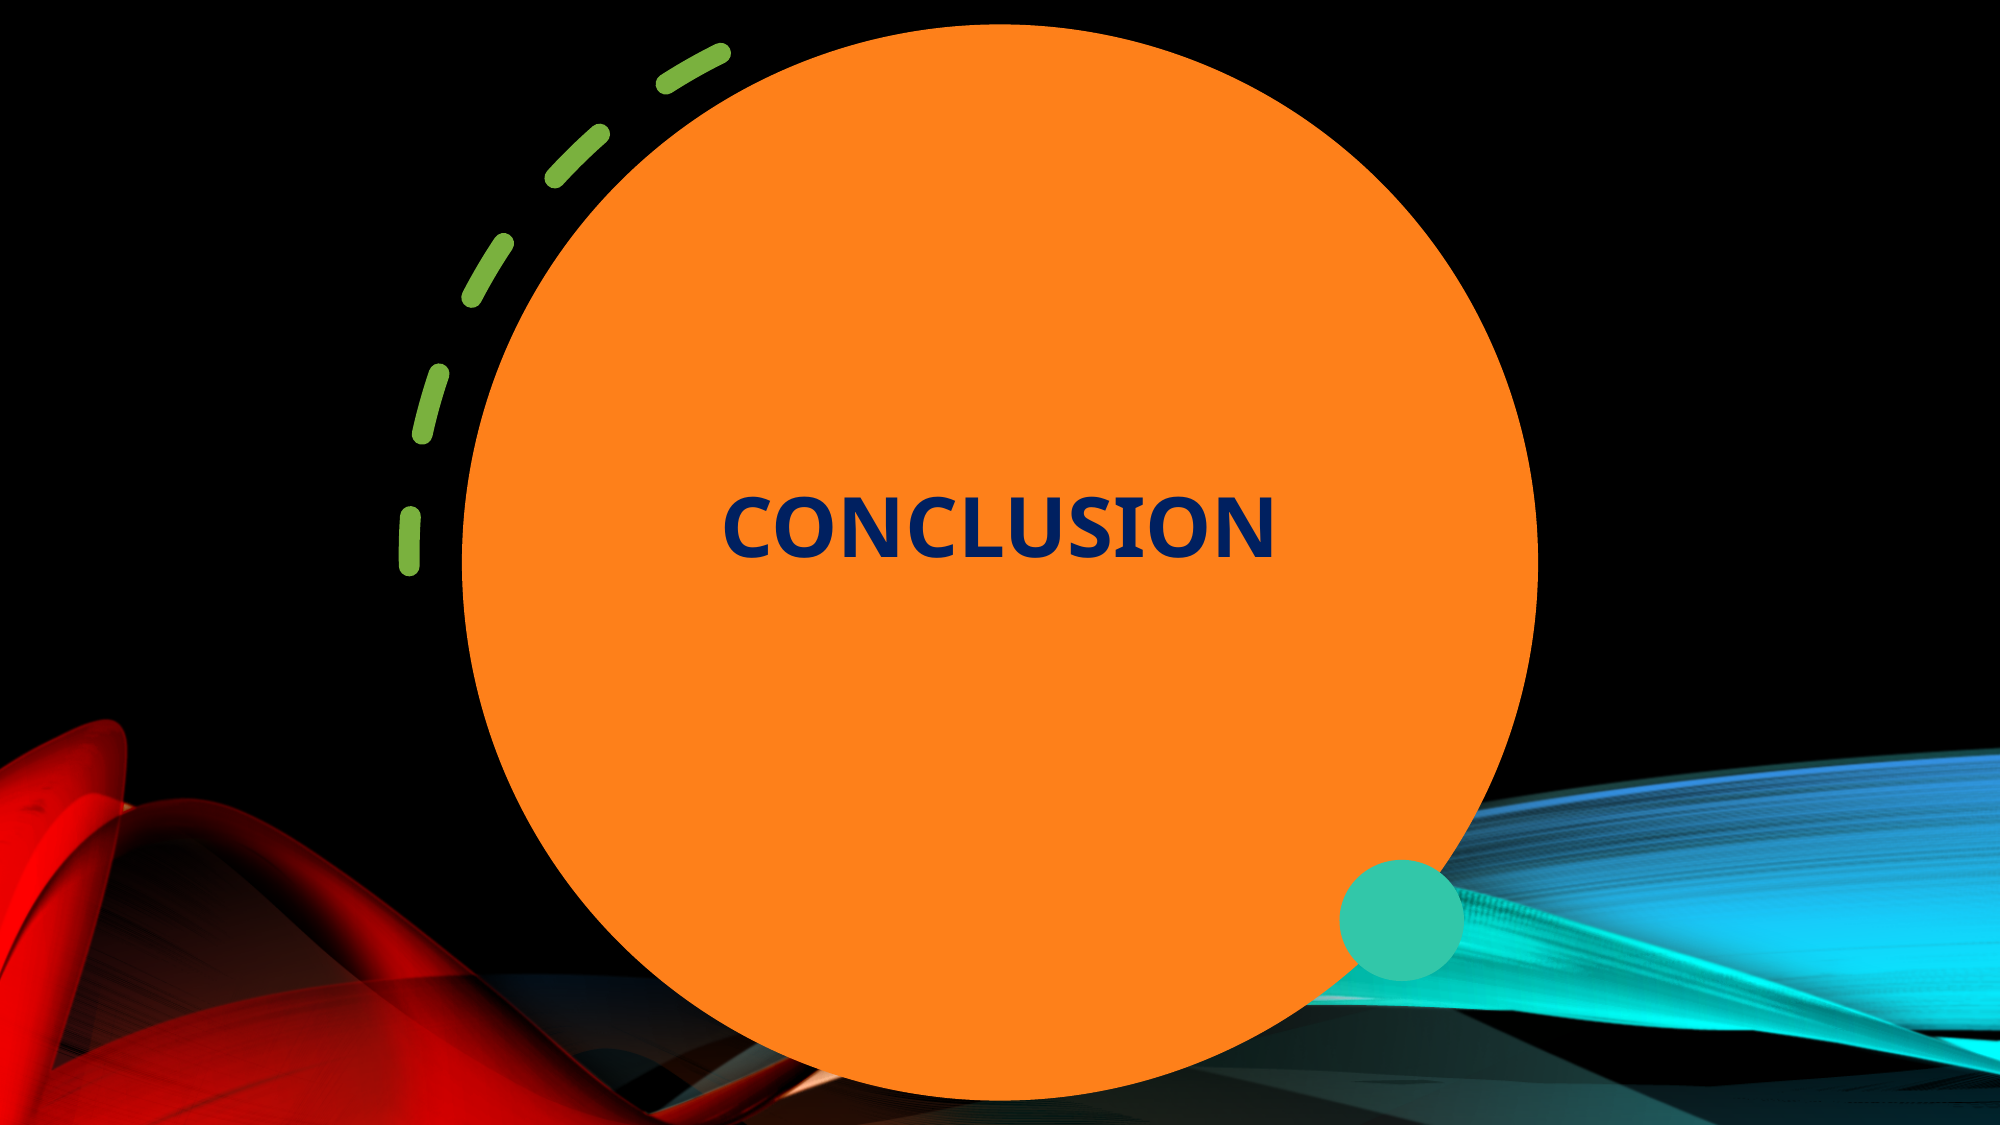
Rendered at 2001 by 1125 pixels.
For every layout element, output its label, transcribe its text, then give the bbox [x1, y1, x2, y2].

title Conclusion [112, 123, 1888, 584]
picture [0, 717, 2000, 1125]
